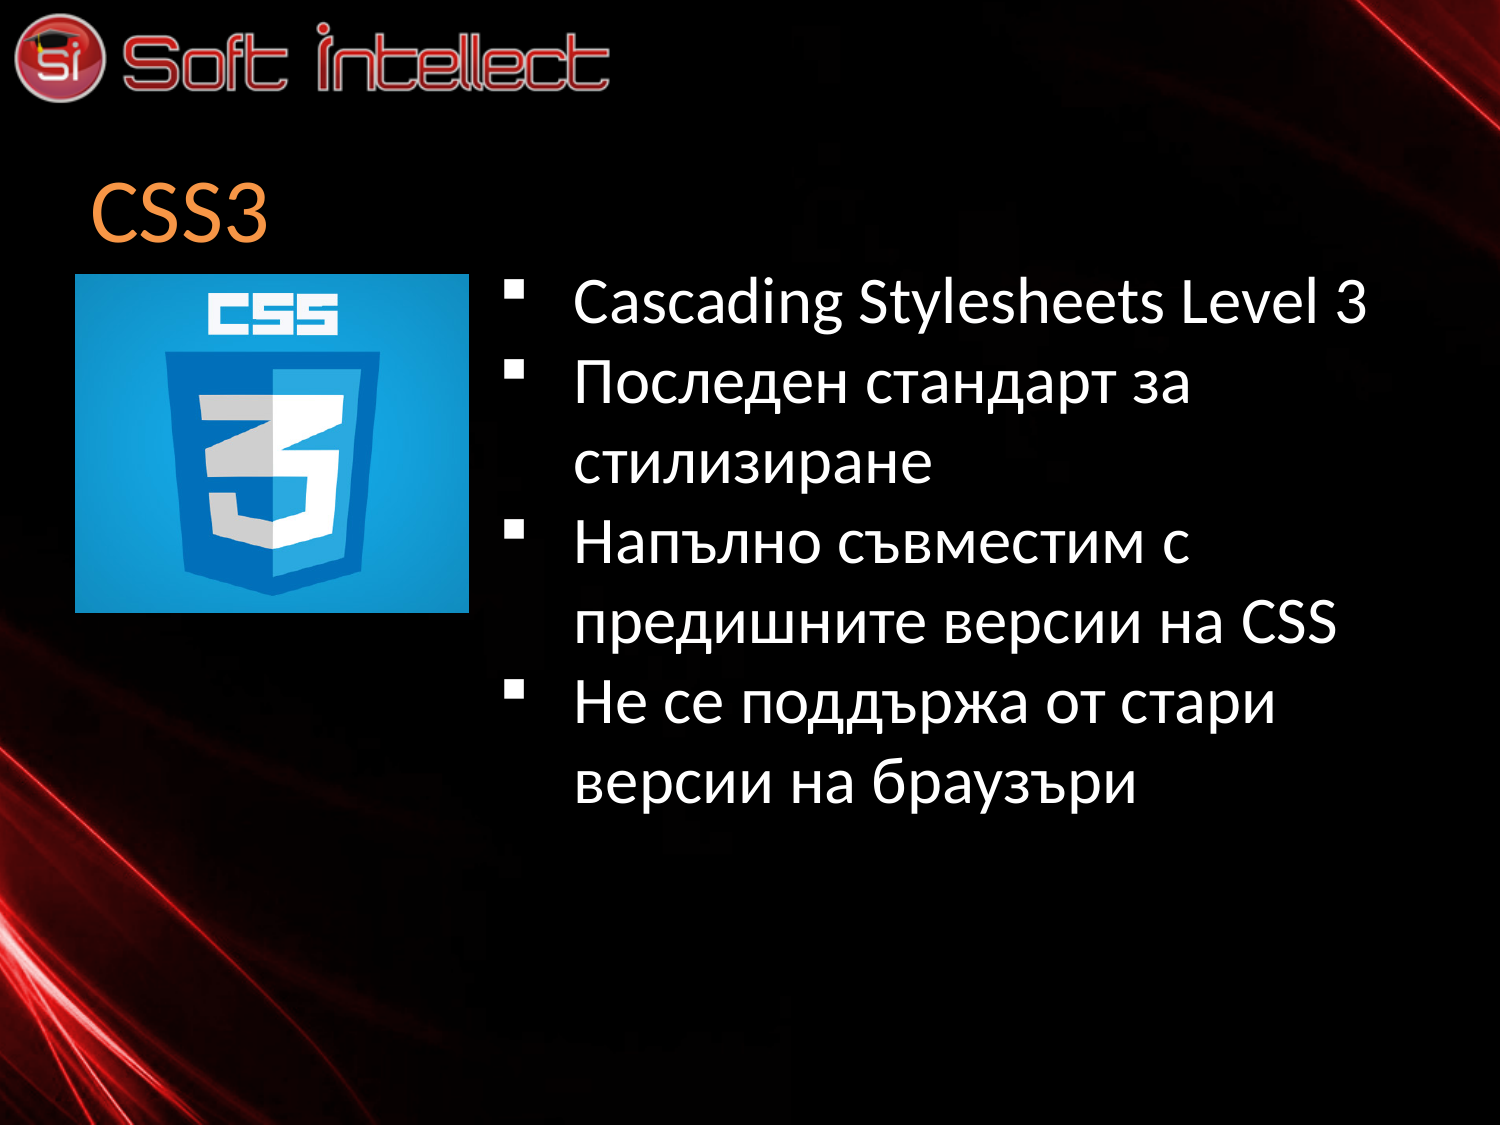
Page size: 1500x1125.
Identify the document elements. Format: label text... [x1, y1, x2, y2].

picture [0, 0, 1500, 1125]
title CSS3 [75, 112, 1488, 300]
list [74, 274, 469, 613]
text_box Cascading Stylesheets Level 3 Последен стандарт за стилизиране Напълно съвместим с предишните версии на CSS Не се поддържа от стари версии на браузъри [484, 249, 1500, 825]
